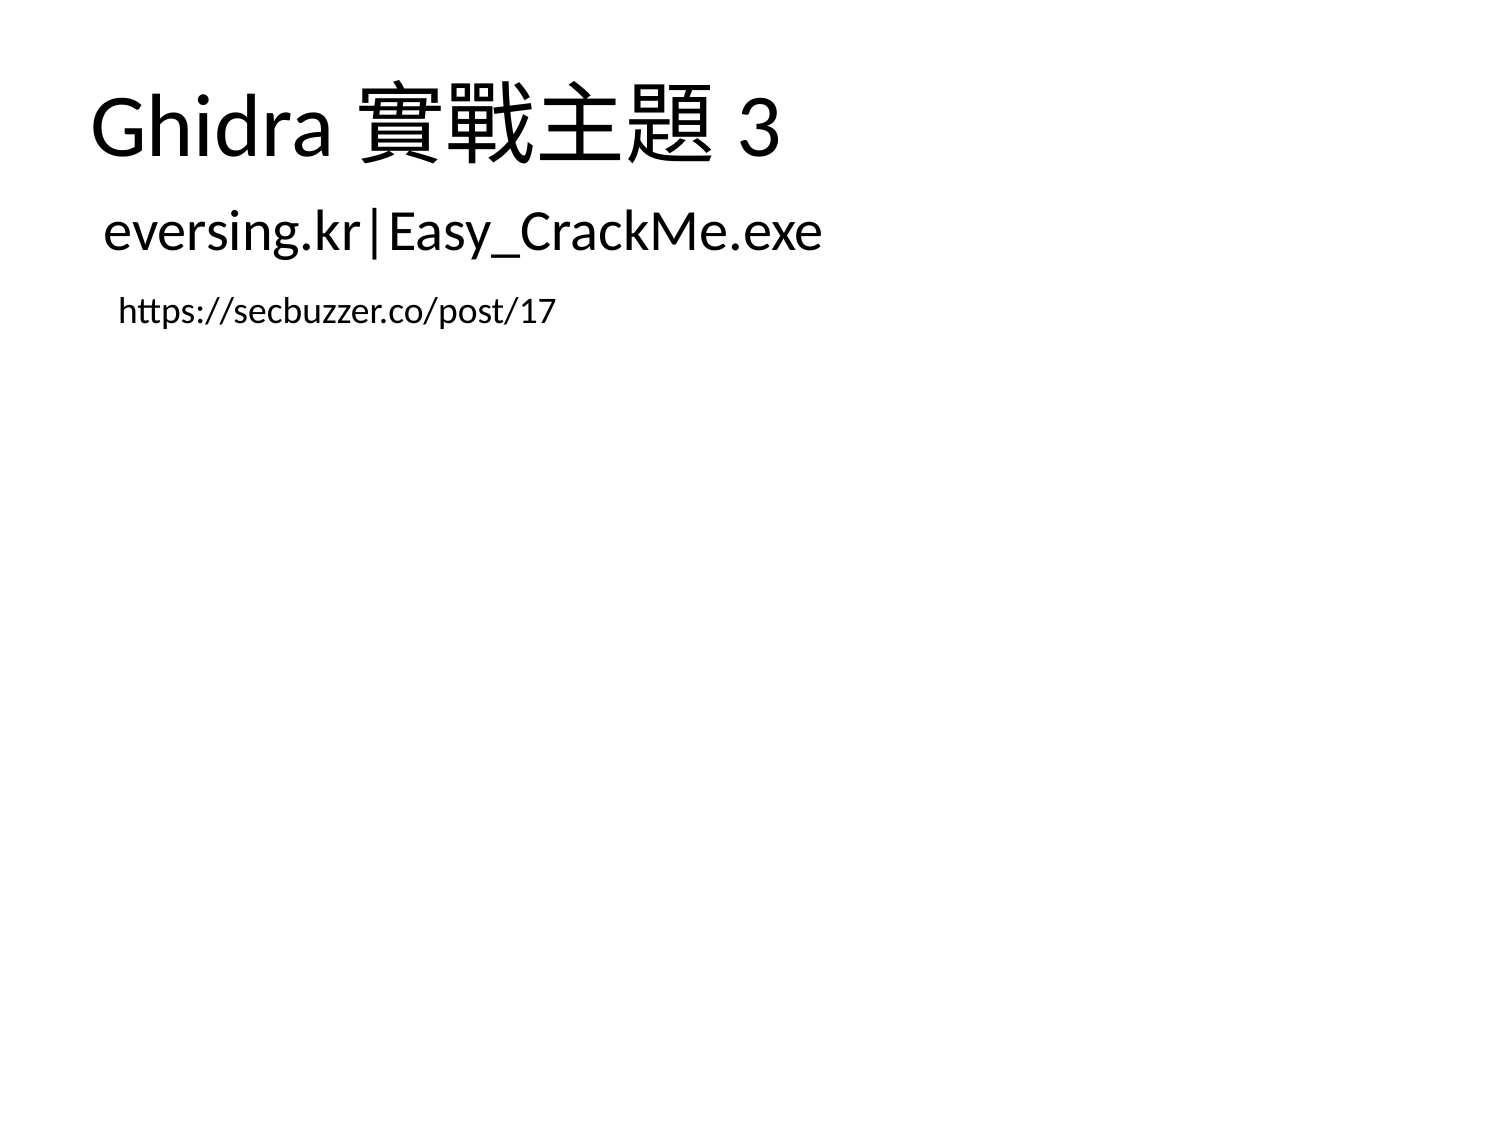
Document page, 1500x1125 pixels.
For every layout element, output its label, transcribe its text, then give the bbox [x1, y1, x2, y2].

text_box eversing.kr|Easy_CrackMe.exe [88, 184, 1007, 270]
title Ghidra實戰主題3 [75, 45, 809, 197]
text_box https://secbuzzer.co/post/17 [103, 278, 573, 339]
